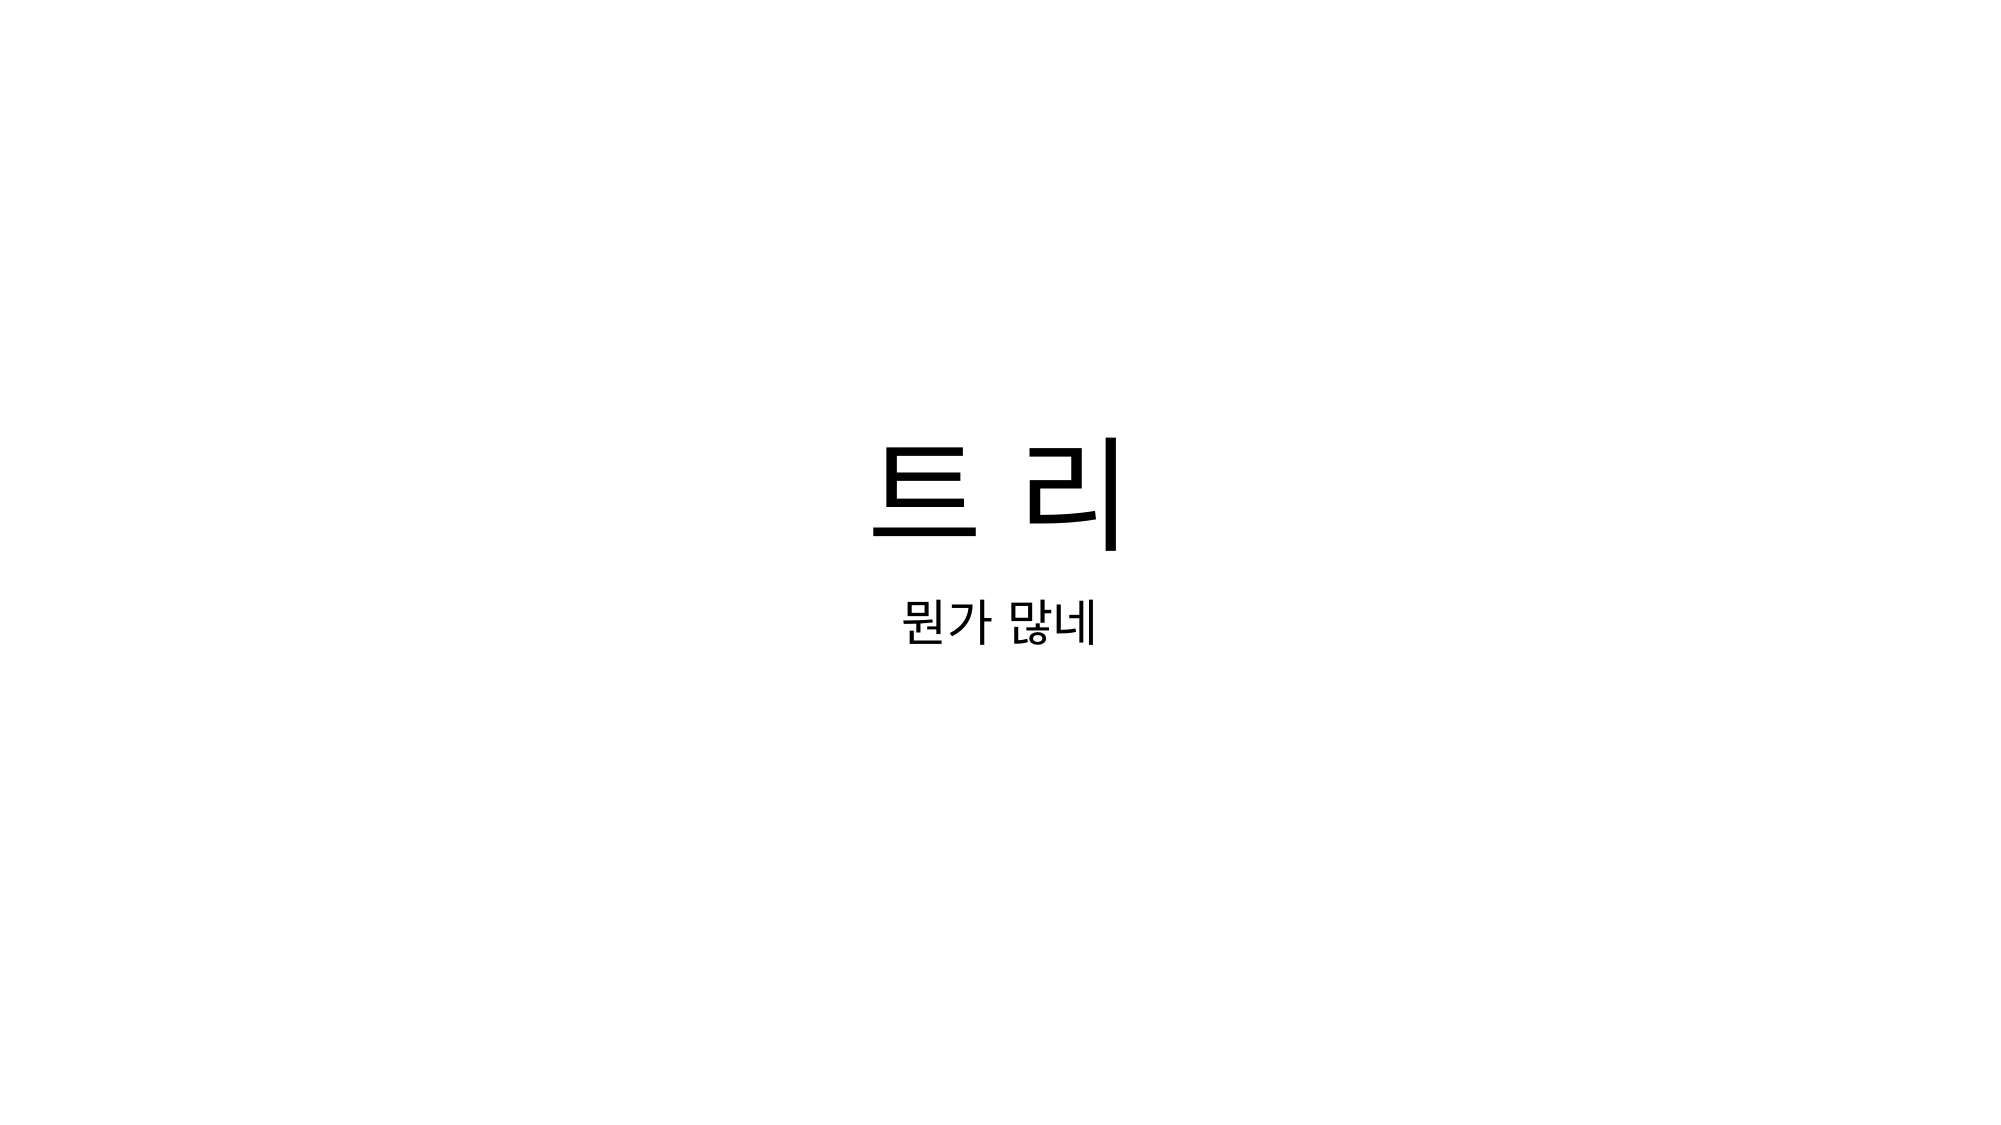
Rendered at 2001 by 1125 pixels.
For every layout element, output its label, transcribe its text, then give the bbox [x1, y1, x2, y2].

subtitle 뭔가 많네 [249, 590, 1750, 863]
title 트 리 [249, 184, 1750, 576]
